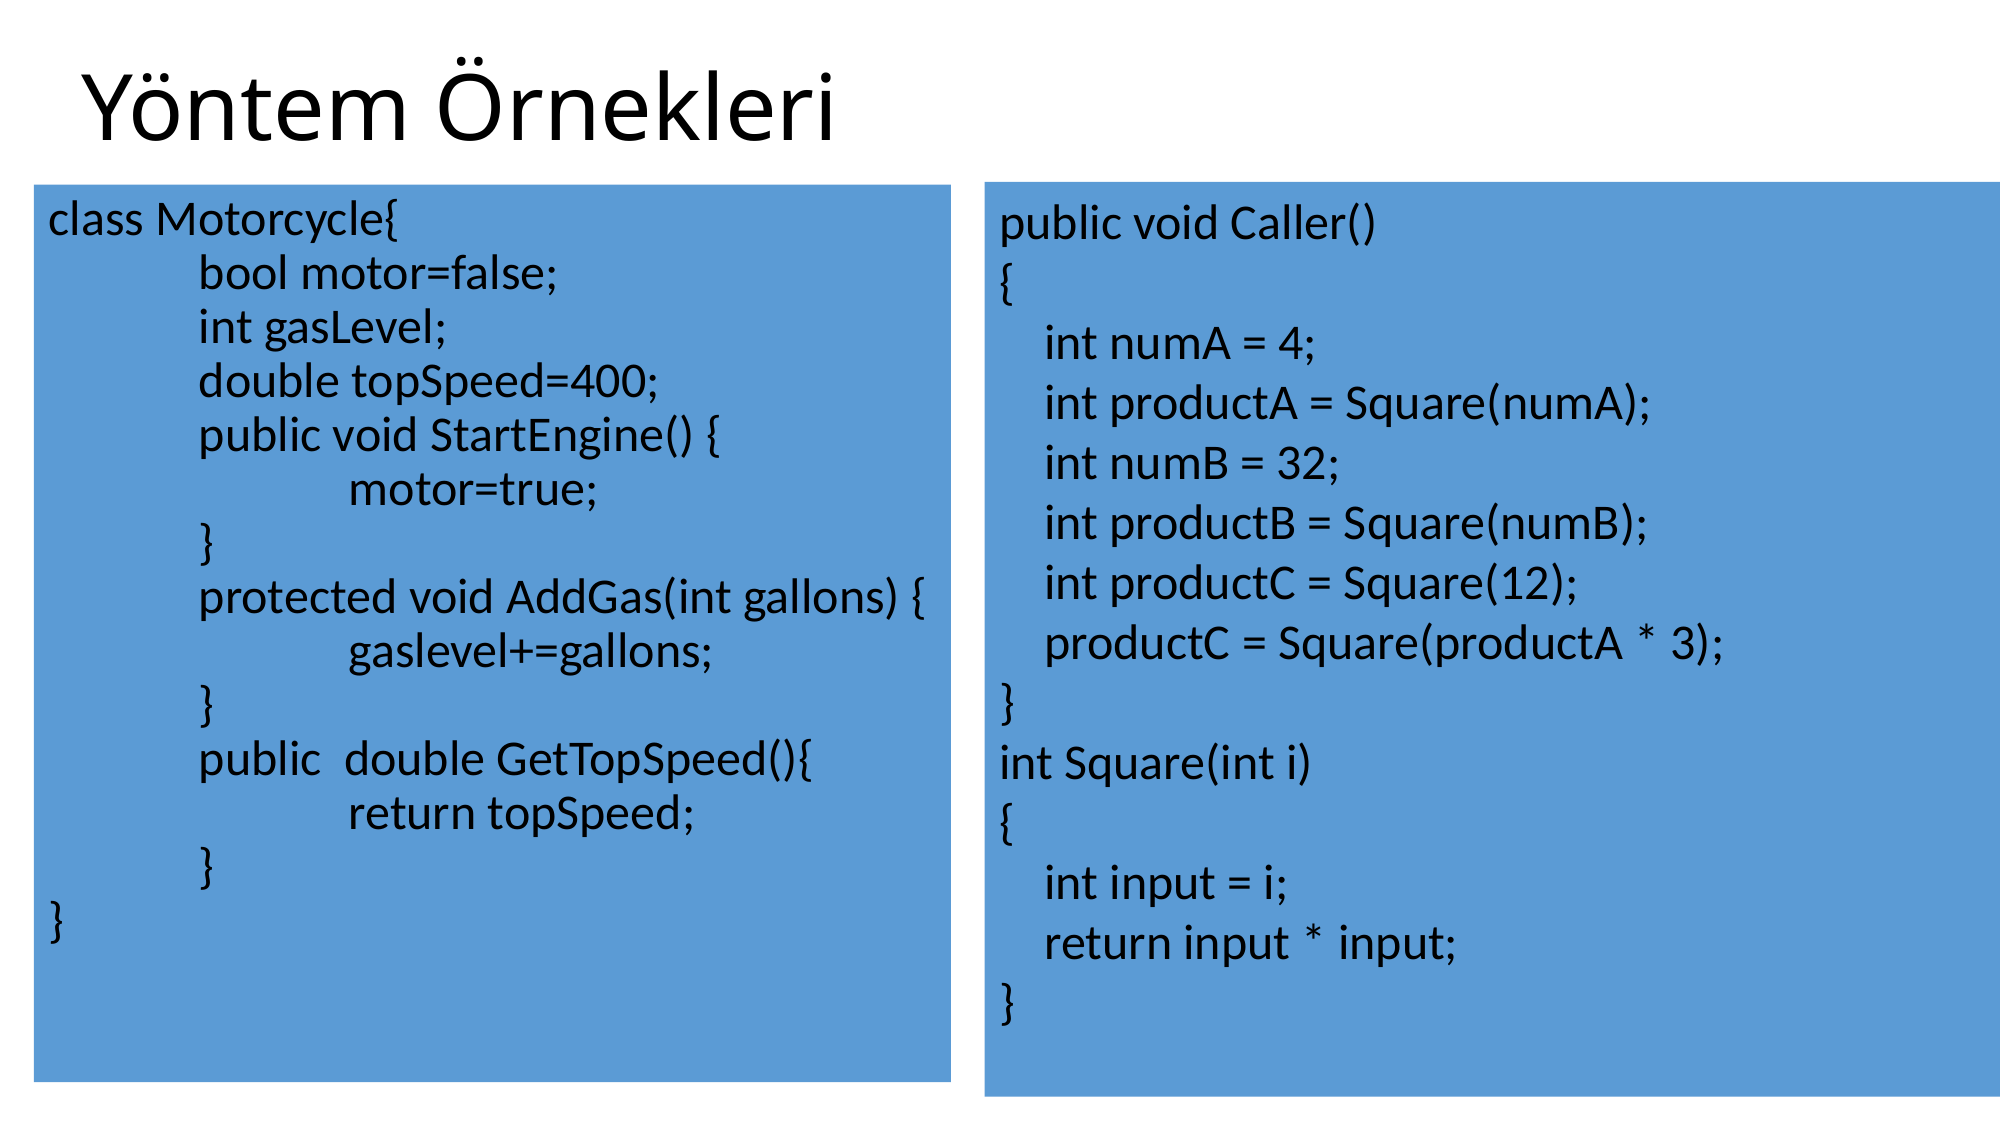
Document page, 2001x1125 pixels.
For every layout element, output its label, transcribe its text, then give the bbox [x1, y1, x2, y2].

list class Motorcycle{ bool motor=false; int gasLevel; double topSpeed=400; public void StartEngine() { motor=true; } protected void AddGas(int gallons) { gaslevel+=gallons; } public double GetTopSpeed(){ return topSpeed; } } [33, 184, 951, 1083]
title Yöntem Örnekleri [65, 37, 1934, 185]
text_box public void Caller() { int numA = 4; int productA = Square(numA); int numB = 32; int productB = Square(numB); int productC = Square(12); productC = Square(productA * 3); } int Square(int i) { int input = i; return input * input; } [984, 181, 2000, 1097]
